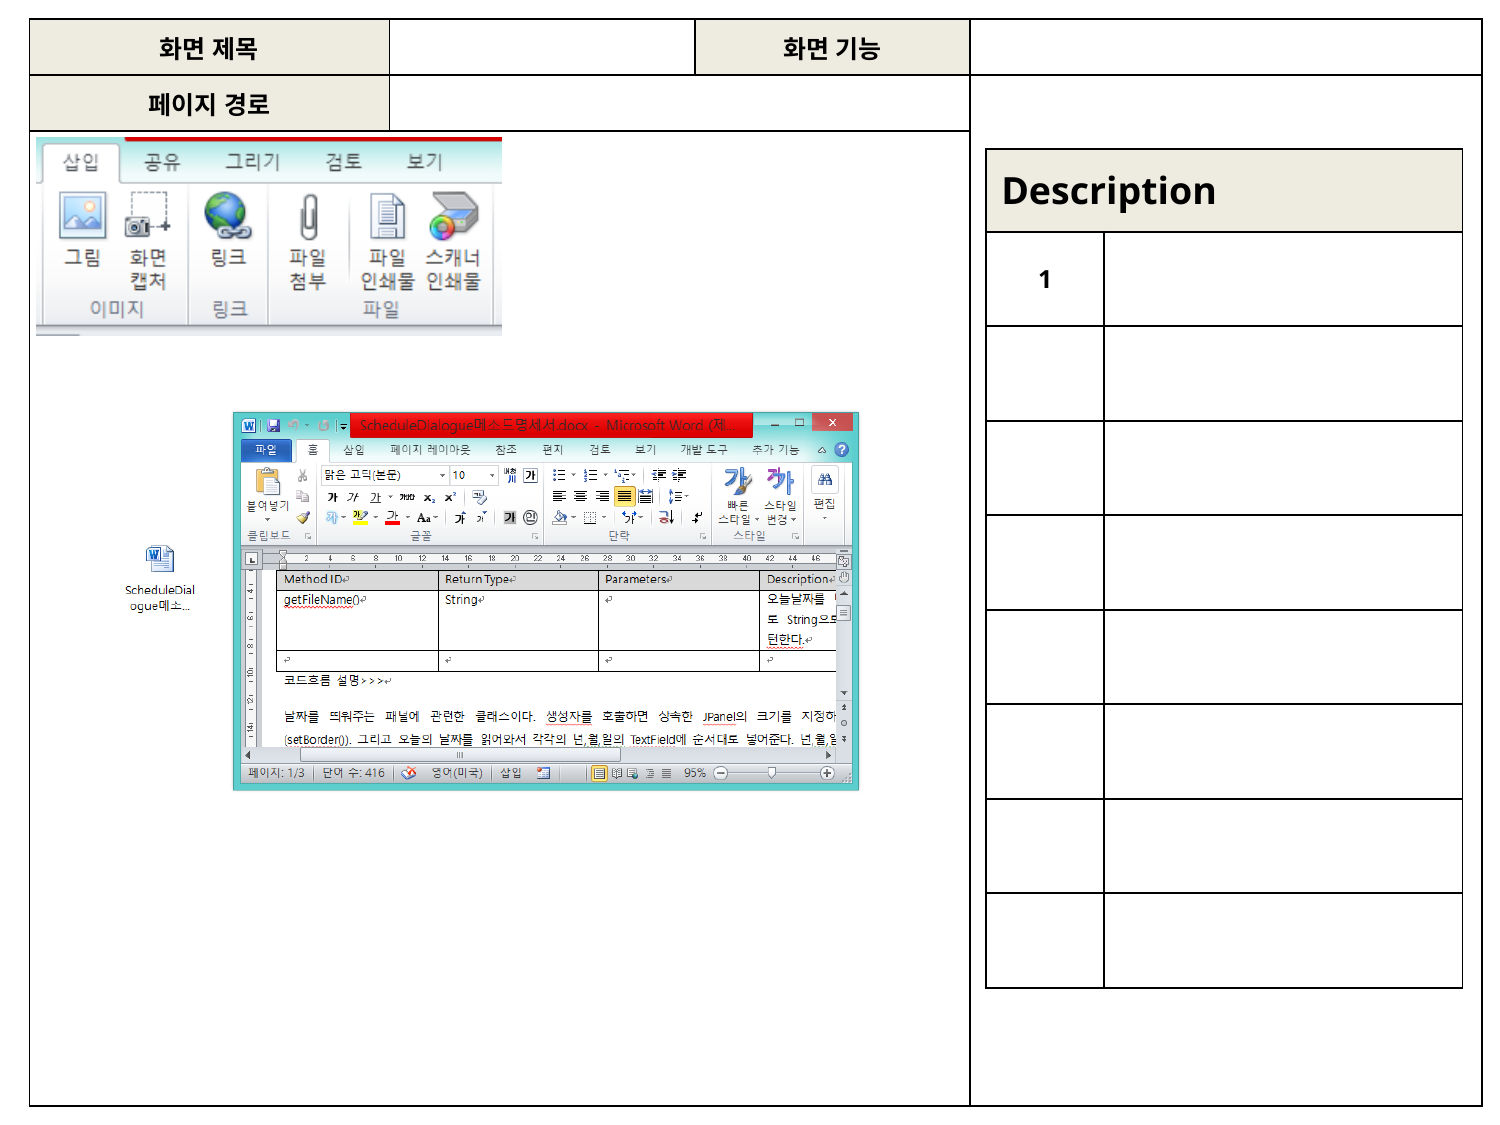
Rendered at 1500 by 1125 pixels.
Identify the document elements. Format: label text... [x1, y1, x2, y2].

table_header [390, 20, 694, 74]
table_cell [1105, 800, 1462, 892]
table_cell [987, 611, 1103, 703]
table_cell [987, 327, 1103, 420]
table_cell [1105, 894, 1462, 987]
table_cell [1105, 422, 1462, 514]
picture [36, 136, 503, 336]
table_header Description [987, 150, 1462, 231]
table_cell [1105, 516, 1462, 609]
table_header [971, 20, 1481, 74]
table_cell [987, 894, 1103, 987]
table_header 화면 제목 [30, 20, 389, 74]
table_cell [30, 132, 969, 1105]
table_header 화면 기능 [696, 20, 969, 74]
picture [88, 396, 867, 801]
table_cell [1105, 233, 1462, 325]
table_cell [987, 705, 1103, 798]
table_cell 페이지 경로 [30, 76, 389, 130]
table_cell [390, 76, 969, 130]
table_cell [987, 422, 1103, 514]
table_cell [971, 76, 1481, 1105]
table_cell [1105, 327, 1462, 420]
table_cell [987, 800, 1103, 892]
table_cell 1 [987, 233, 1103, 325]
table_cell [987, 516, 1103, 609]
table_cell [1105, 611, 1462, 703]
table_cell [1105, 705, 1462, 798]
